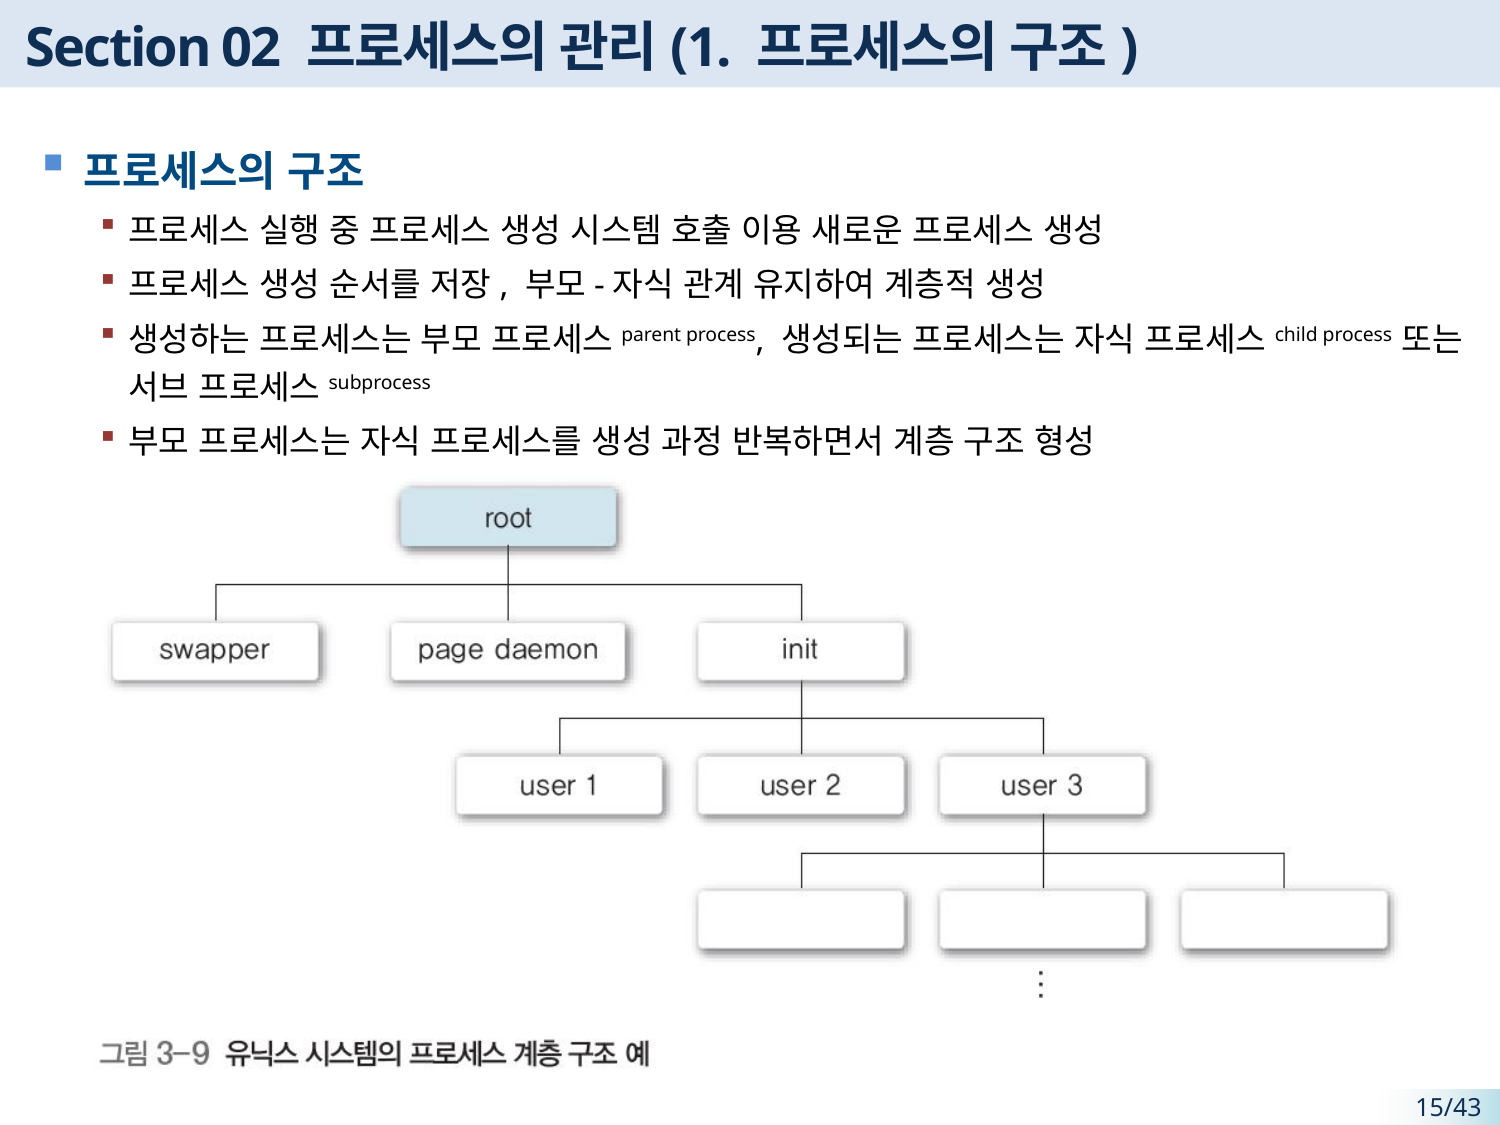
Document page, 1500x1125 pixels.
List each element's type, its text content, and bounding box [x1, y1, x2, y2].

list 프로세스의 구조 프로세스 실행 중 프로세스 생성 시스템 호출 이용 새로운 프로세스 생성 프로세스 생성 순서를 저장, 부모-자식 관계 유지하여 계층적 생성 생성하는 프로세스는 부모 프로세스parent process, 생성되는 프로세스는 자식 프로세스child process 또는 서브 프로세스subprocess 부모 프로세스는 자식 프로세스를 생성 과정 반복하면서 계층 구조 형성 [10, 126, 1481, 1057]
title Section 02 프로세스의 관리(1. 프로세스의 구조) [10, 5, 1467, 84]
picture [92, 473, 1408, 1075]
